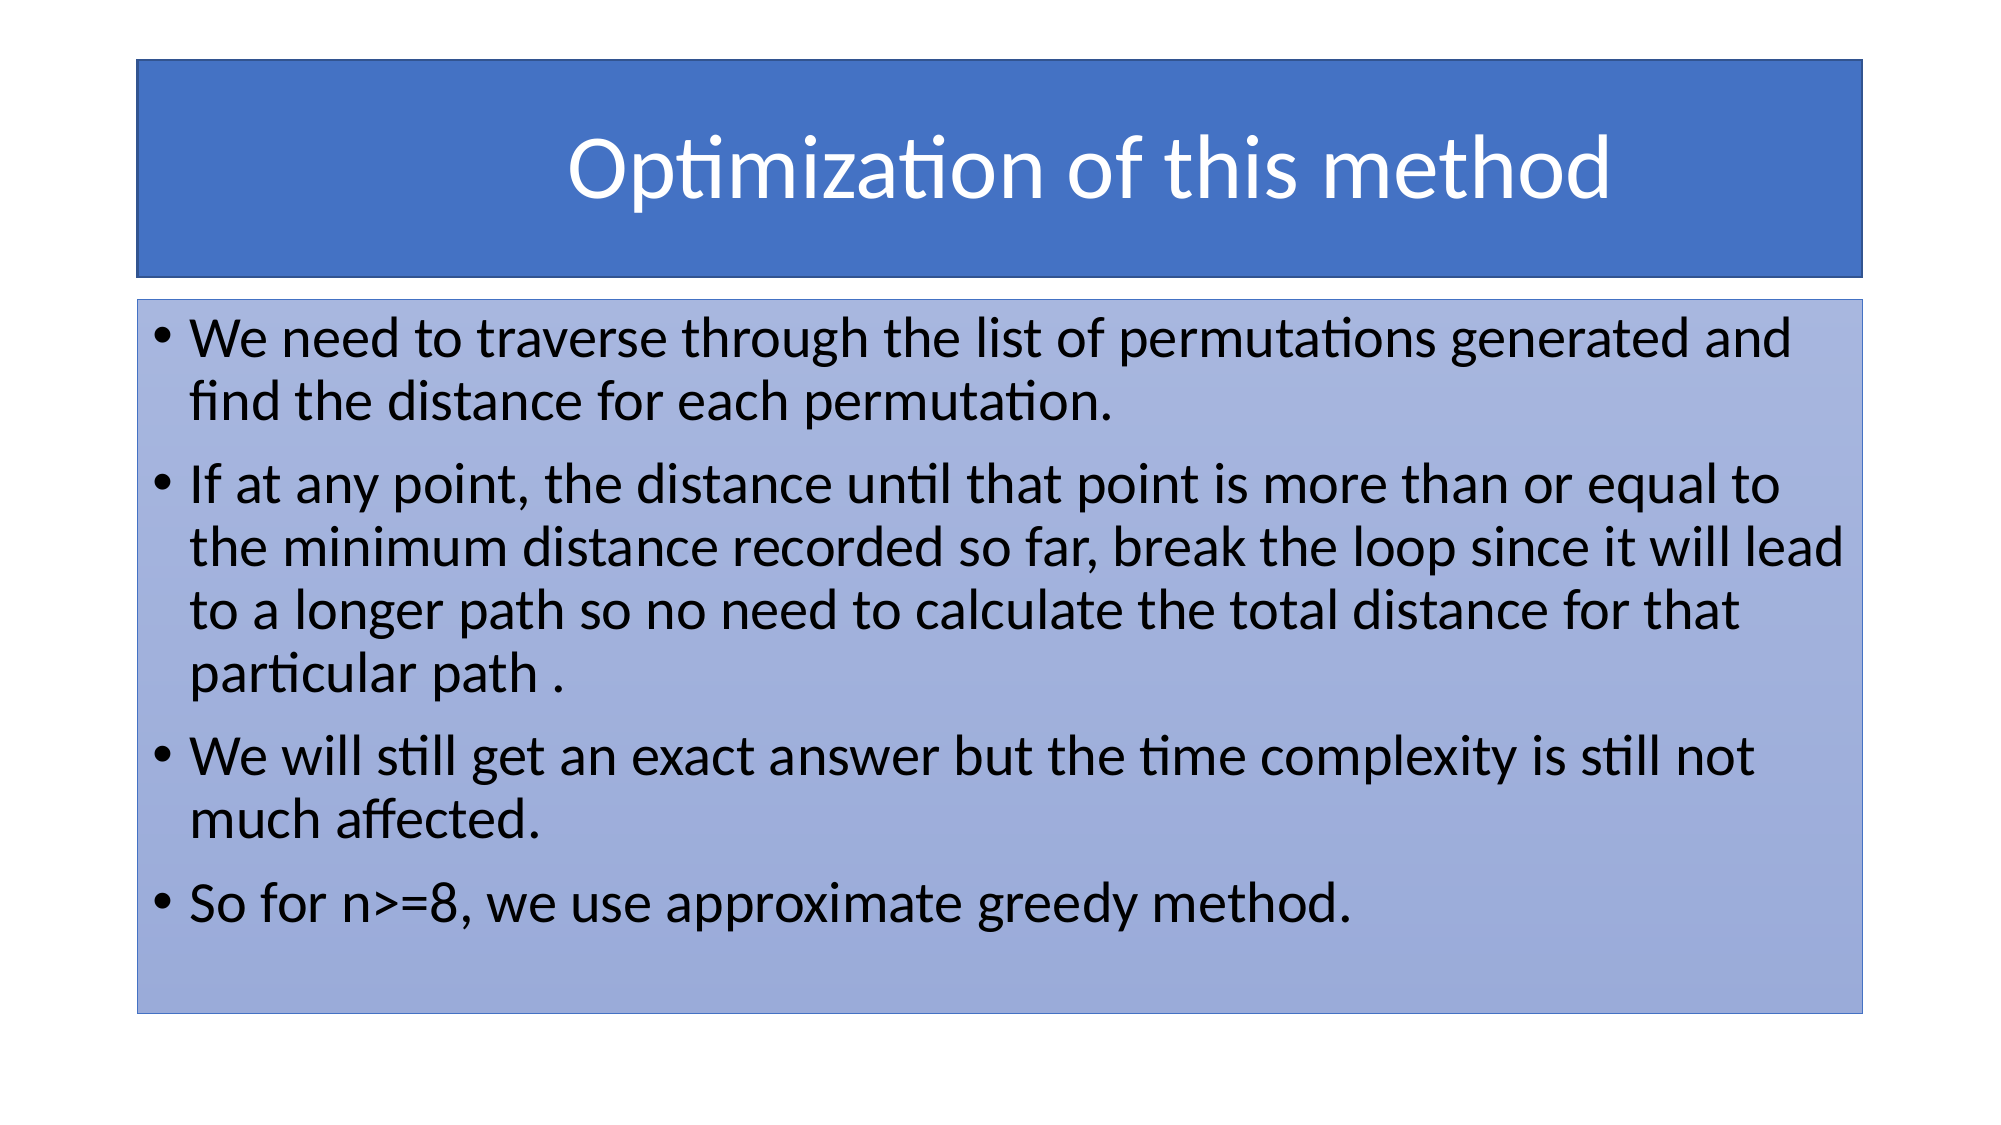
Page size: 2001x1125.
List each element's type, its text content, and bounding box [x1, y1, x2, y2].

title Optimization of this method [136, 59, 1863, 278]
list We need to traverse through the list of permutations generated and find the distance for each permutation. If at any point, the distance until that point is more than or equal to the minimum distance recorded so far, break the loop since it will lead to a longer path so no need to calculate the total distance for that particular path . We will still get an exact answer but the time complexity is still not much affected. So for n>=8, we use approximate greedy method. [137, 299, 1863, 1014]
